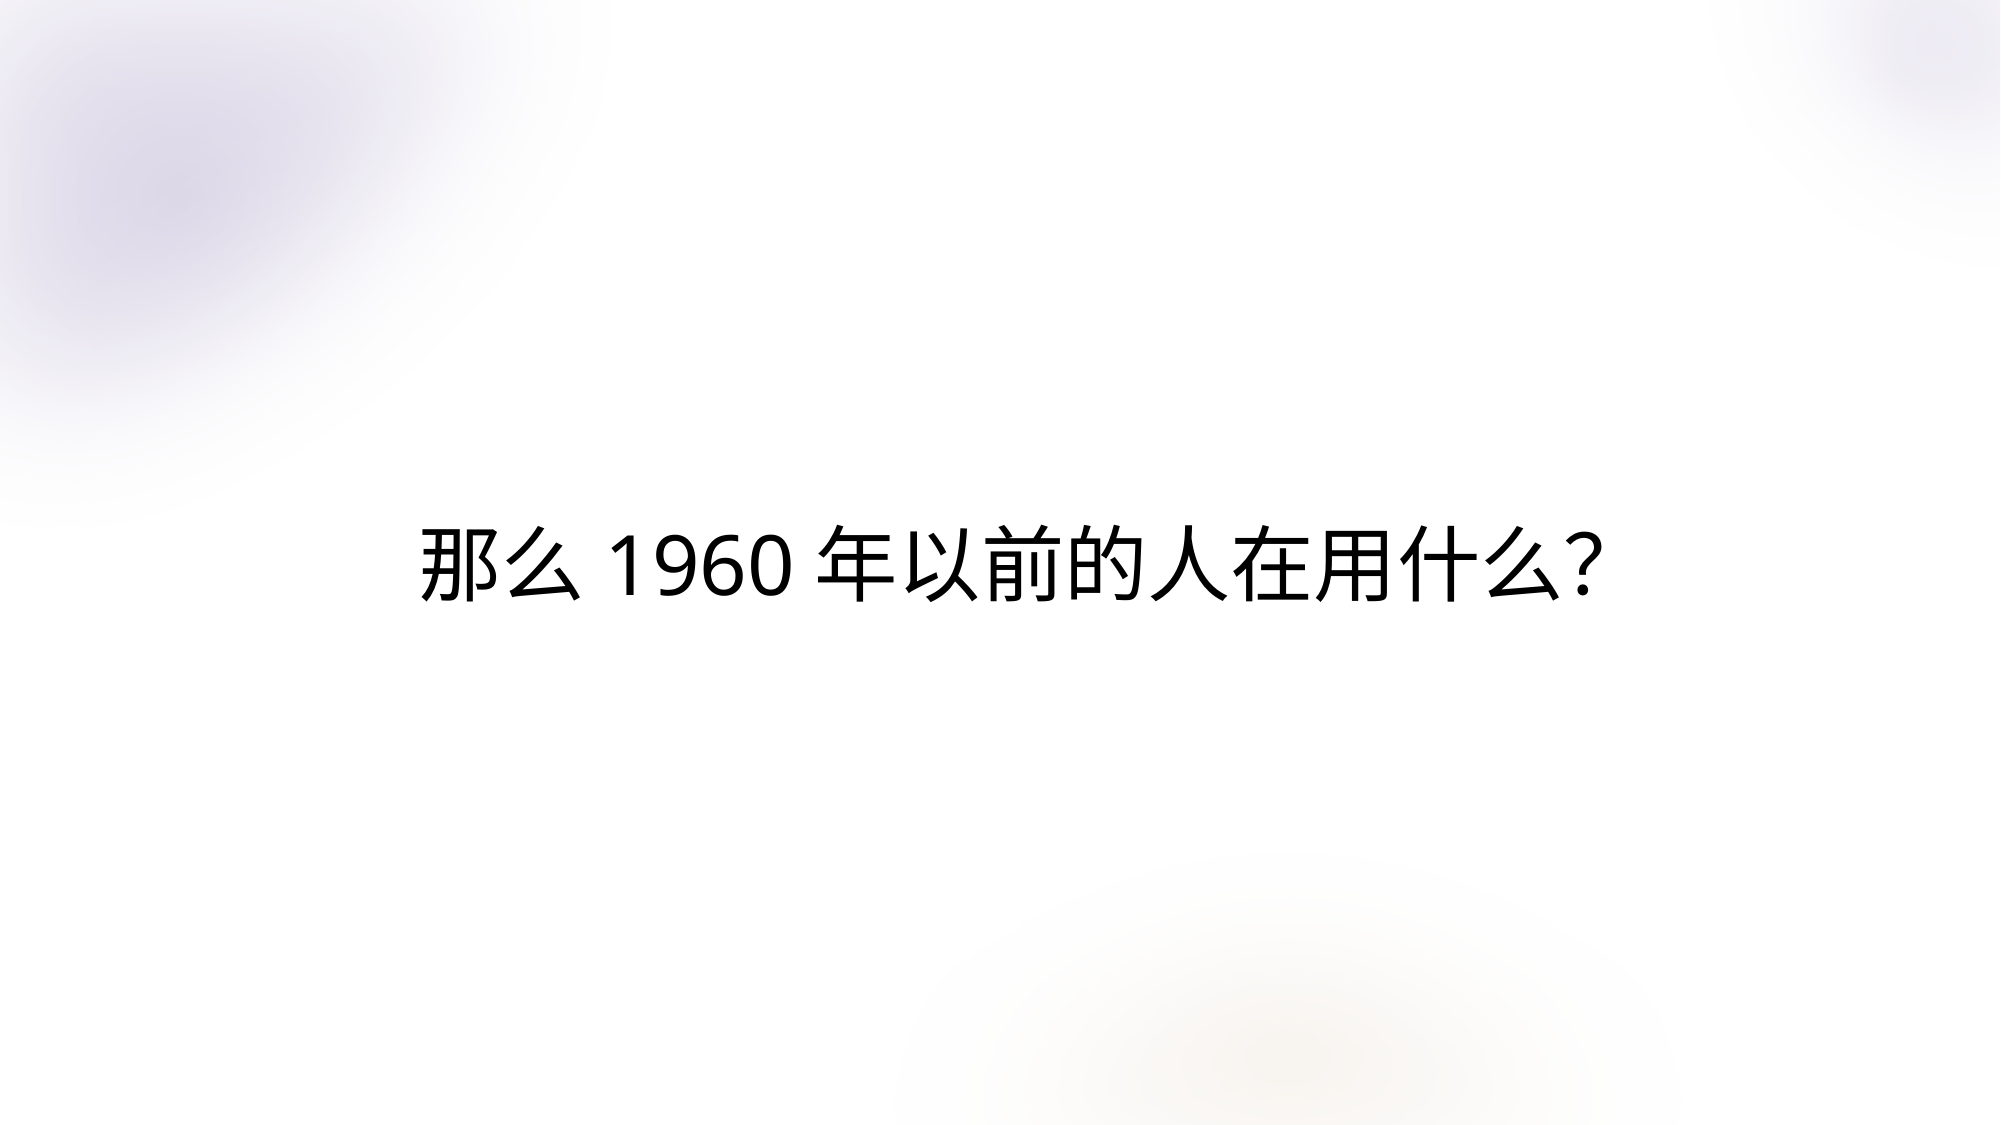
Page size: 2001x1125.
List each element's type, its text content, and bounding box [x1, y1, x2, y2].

text_box 那么1960年以前的人在用什么？ [403, 504, 1597, 620]
